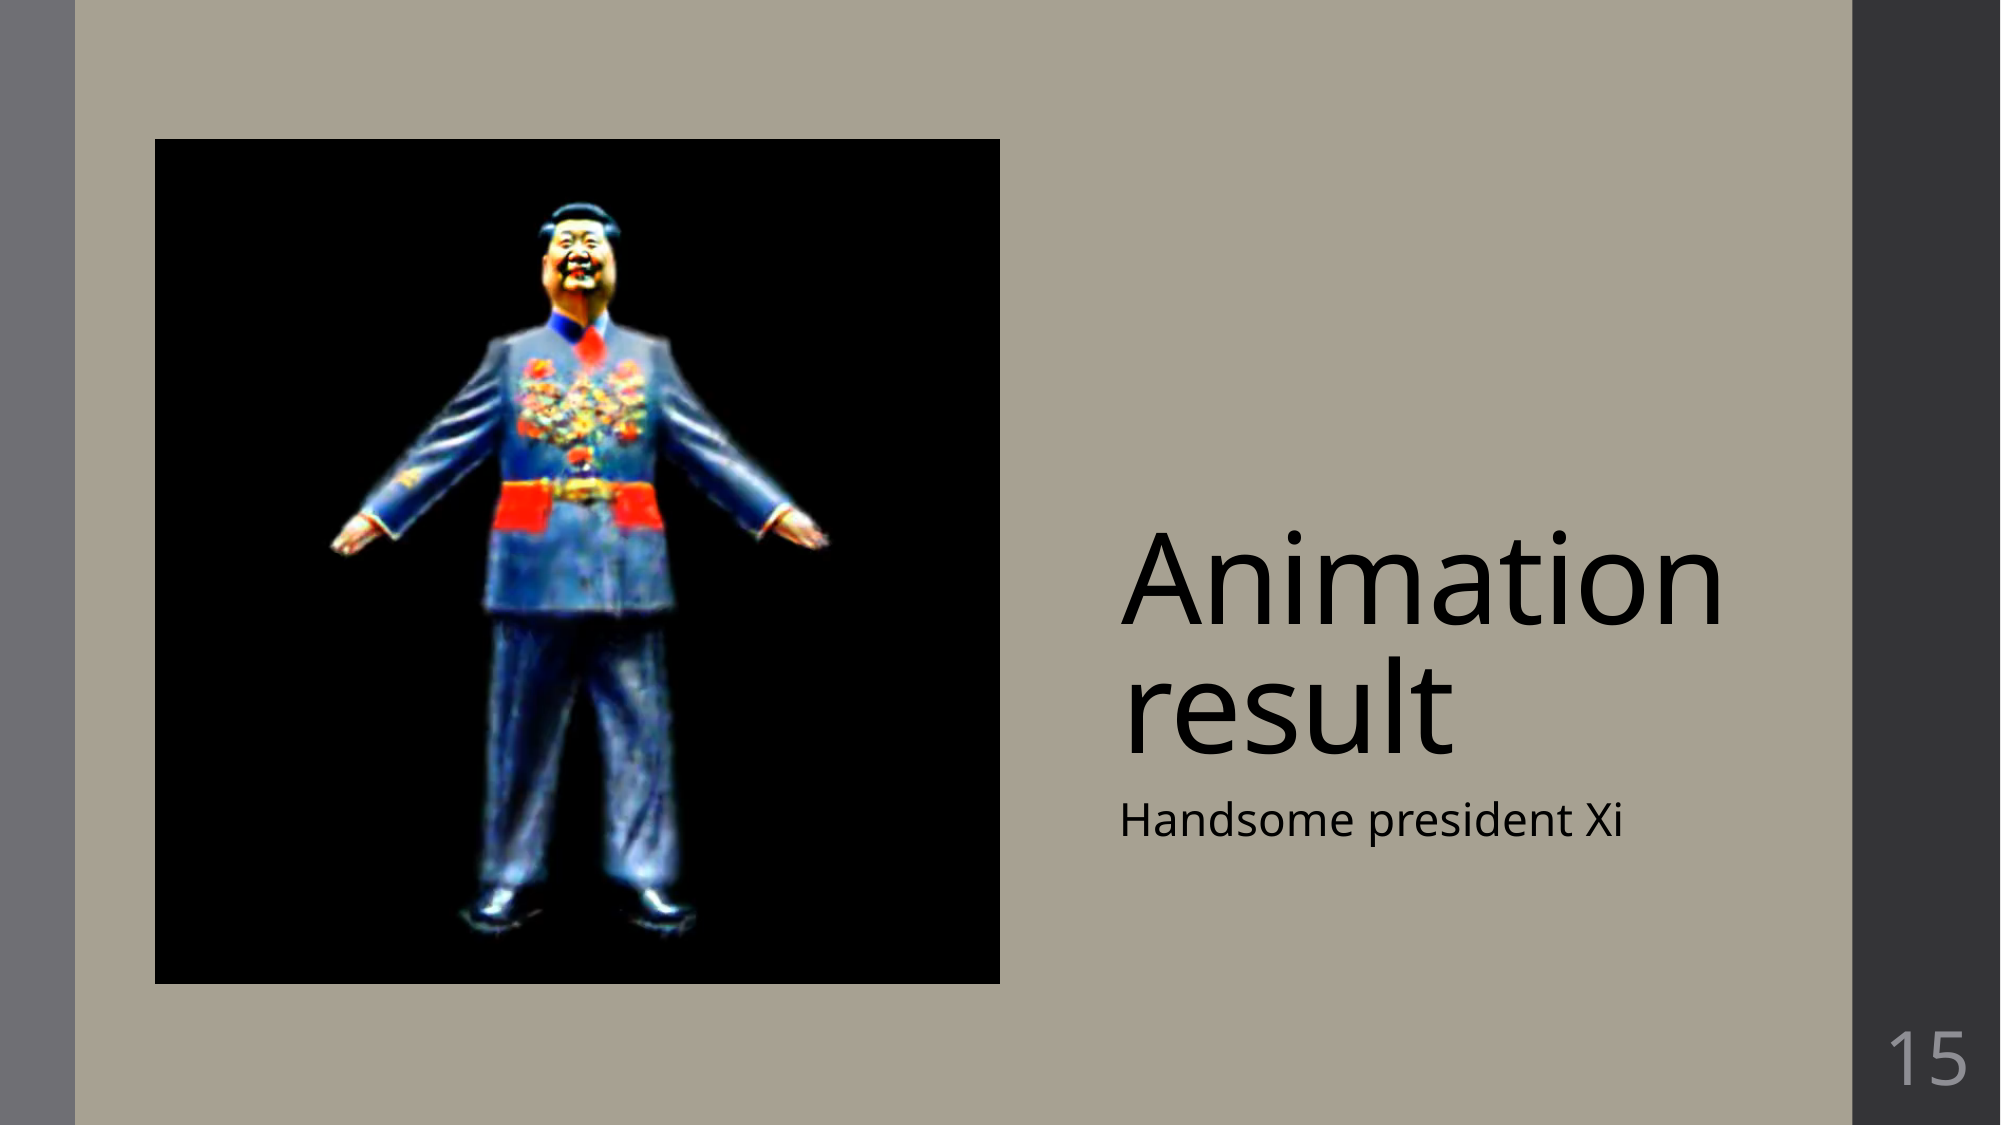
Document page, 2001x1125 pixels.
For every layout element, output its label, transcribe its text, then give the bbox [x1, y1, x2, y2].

slide_number 15 [1852, 1012, 2000, 1110]
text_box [154, 138, 1001, 985]
text_box [0, 0, 76, 1125]
title Animation result [1106, 124, 1752, 787]
list Handsome president Xi [1103, 787, 1752, 1065]
